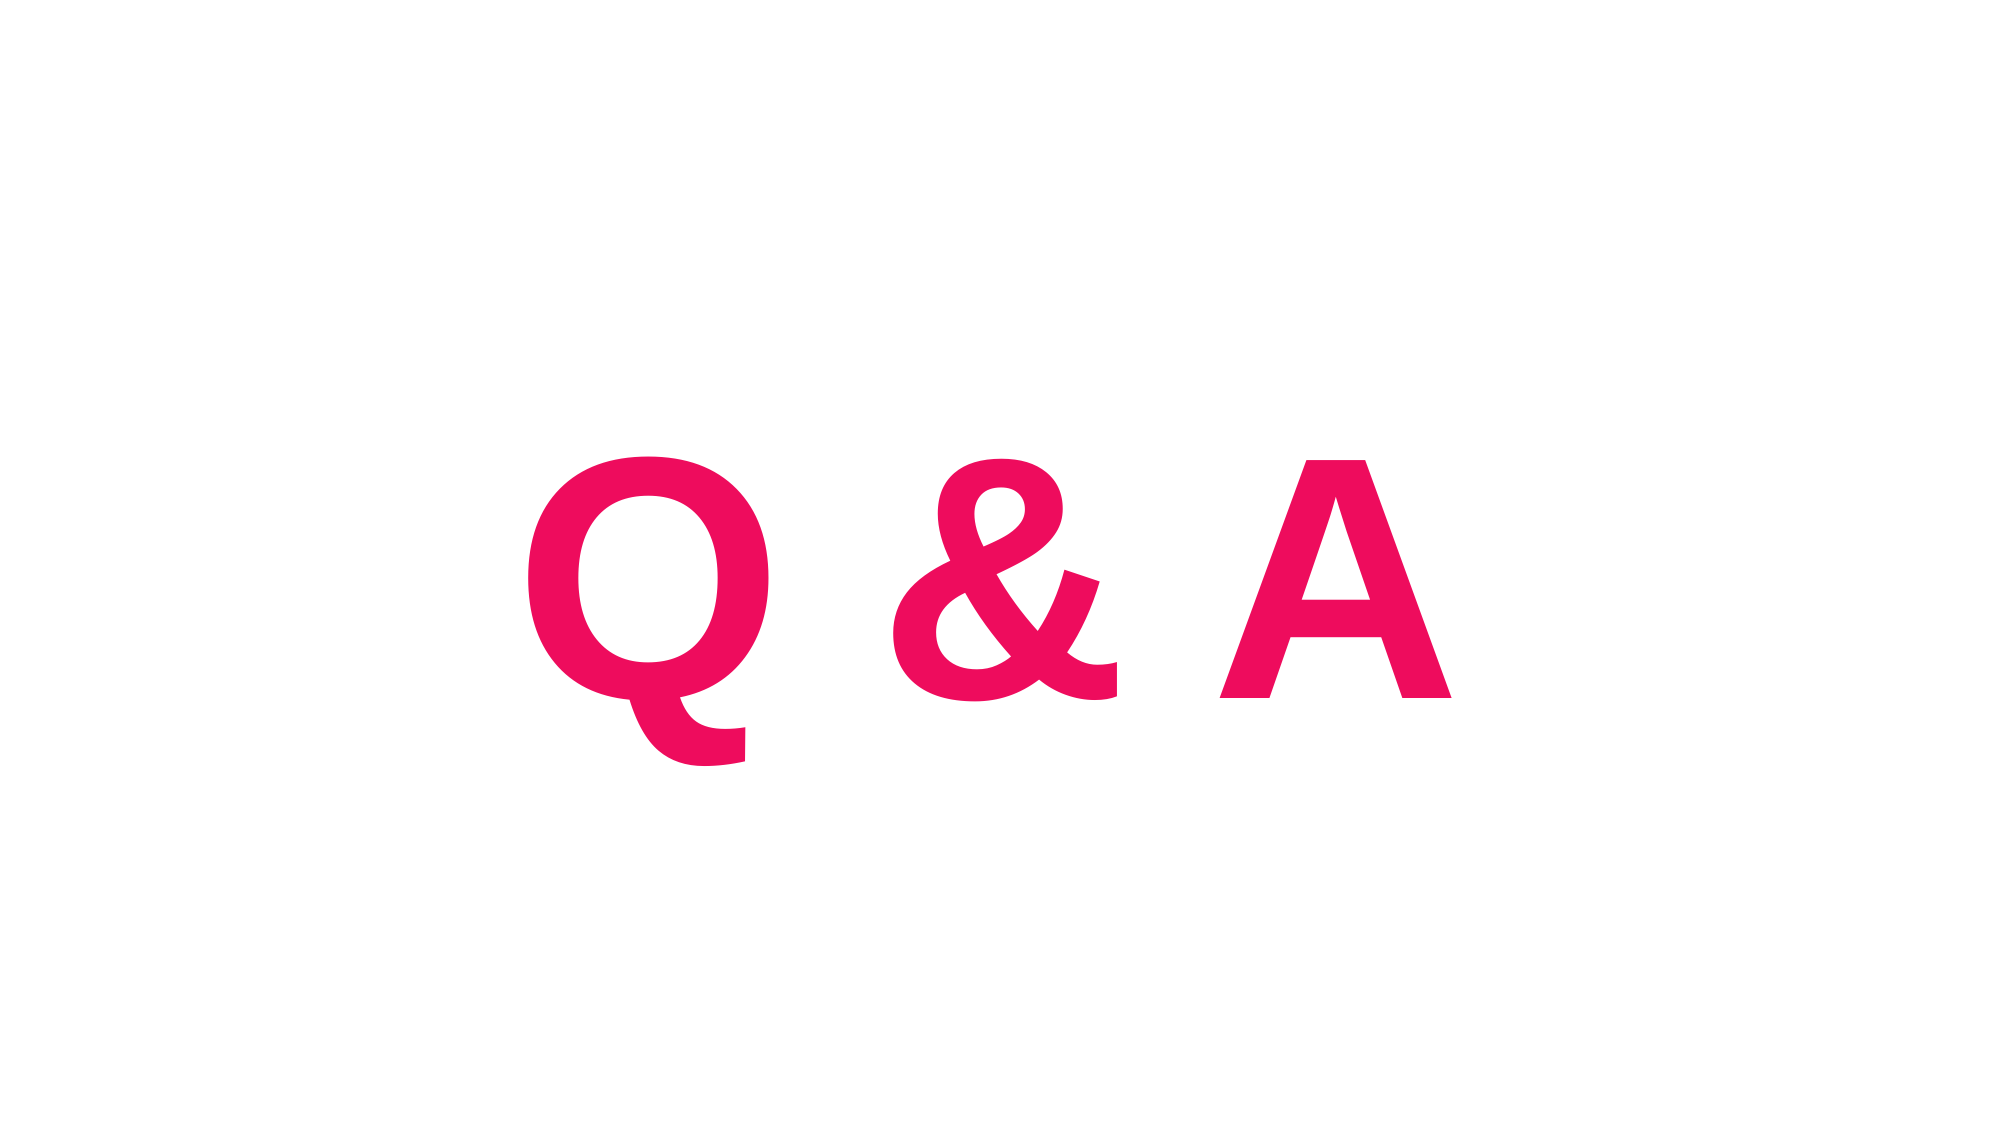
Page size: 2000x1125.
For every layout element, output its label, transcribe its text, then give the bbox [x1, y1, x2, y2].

text_box Q & A [499, 345, 1501, 776]
